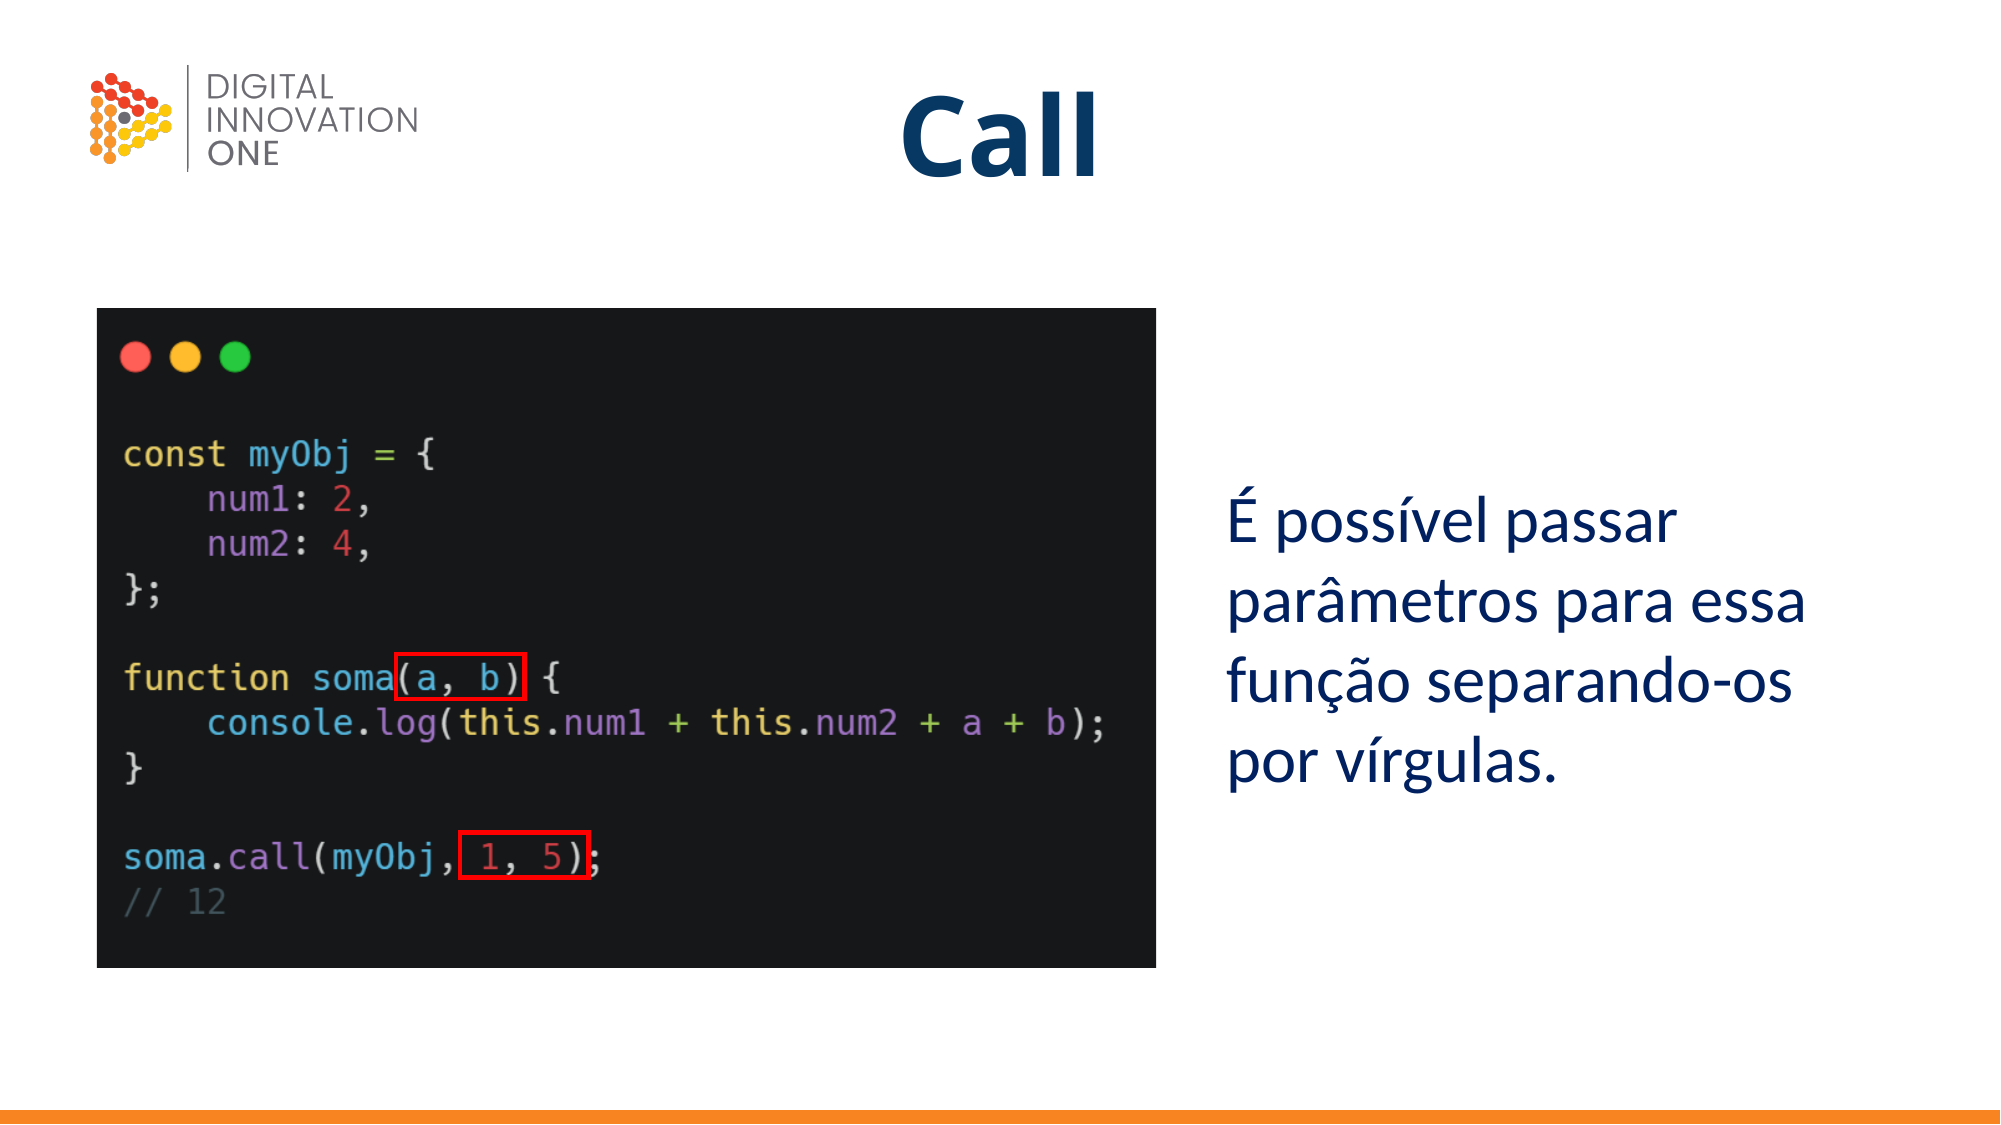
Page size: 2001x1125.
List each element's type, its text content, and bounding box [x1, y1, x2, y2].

picture [96, 308, 1157, 968]
text_box É possível passar parâmetros para essa função separando-os por vírgulas. [1211, 468, 1890, 804]
subtitle Call [68, 66, 1932, 197]
picture [68, 53, 440, 183]
text_box [0, 1110, 2000, 1123]
